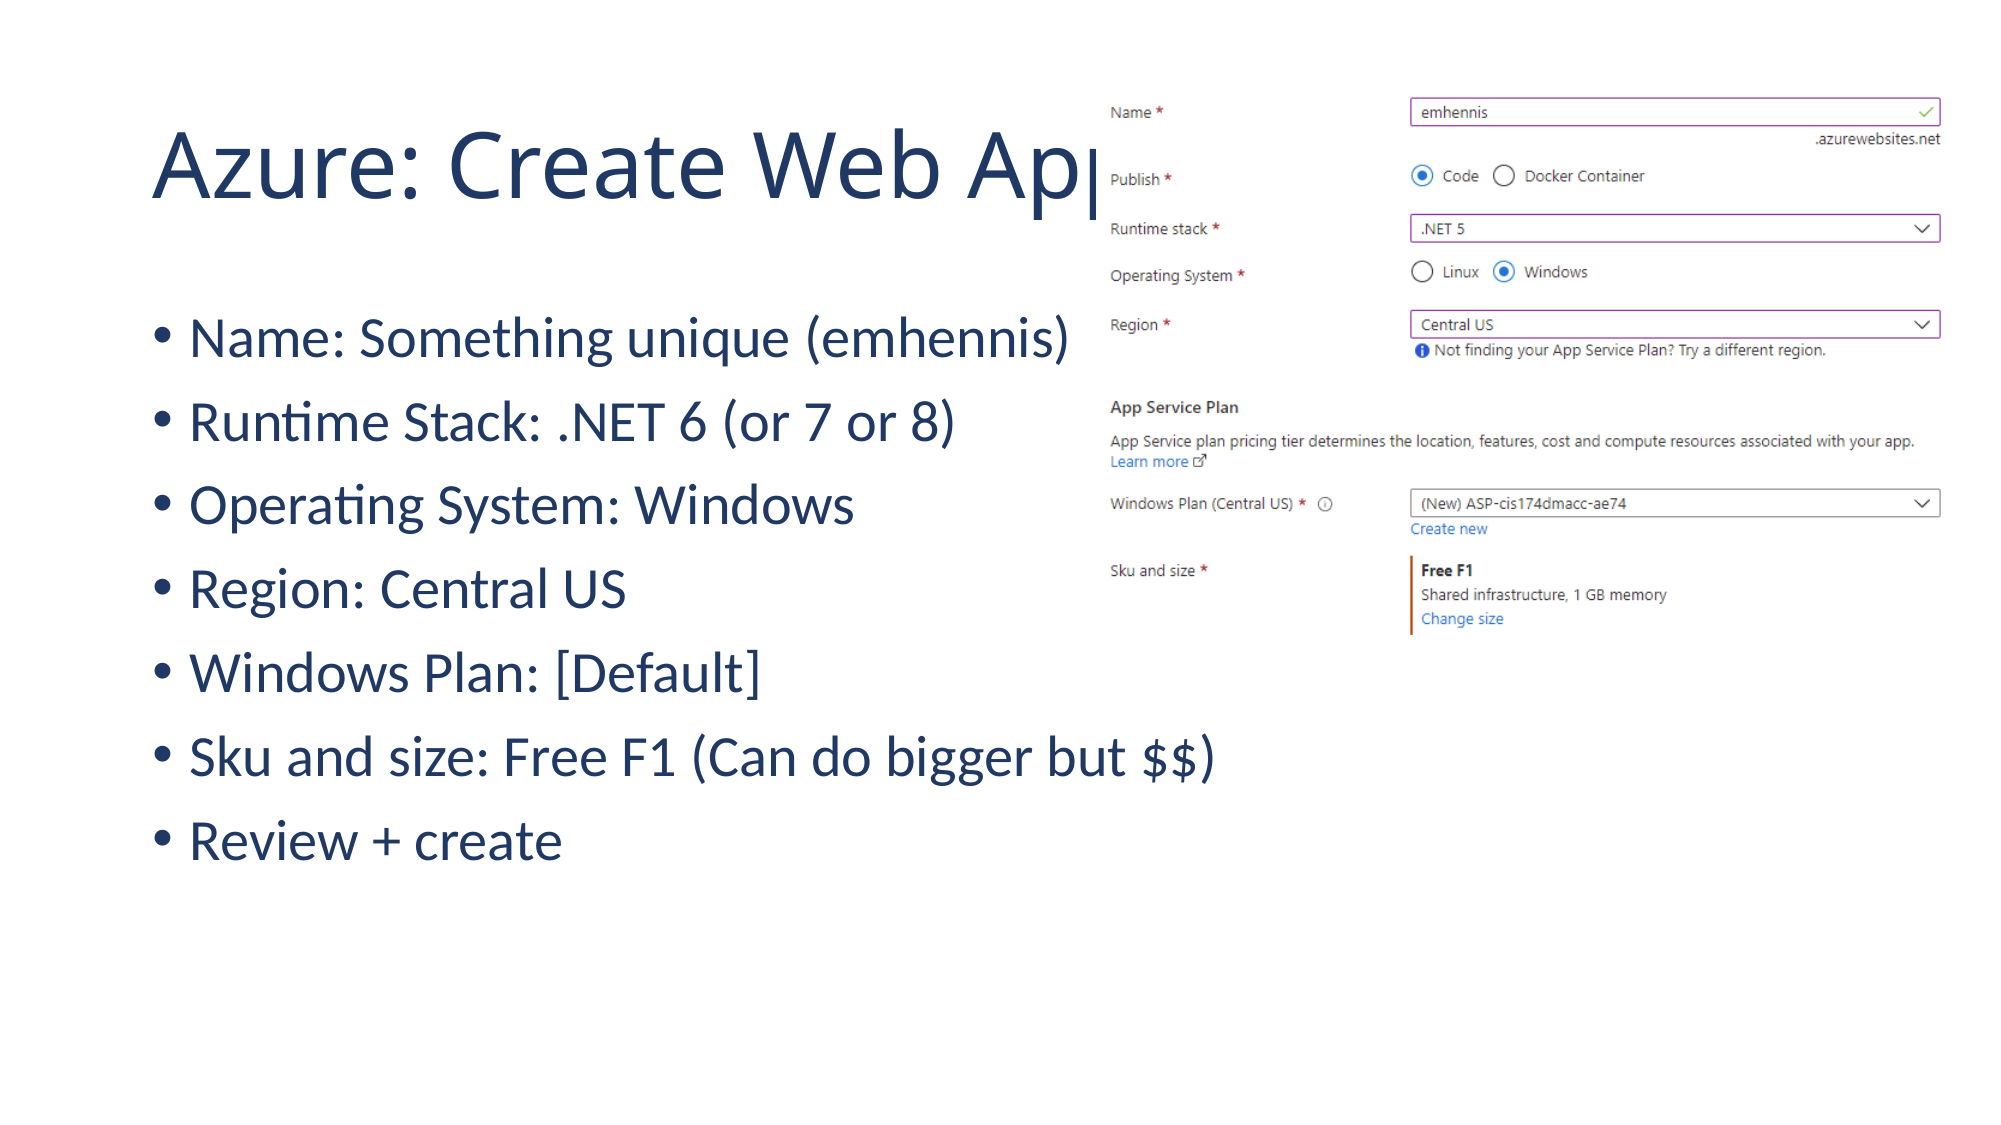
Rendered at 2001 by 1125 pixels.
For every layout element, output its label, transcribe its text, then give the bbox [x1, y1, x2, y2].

picture [1096, 82, 1966, 677]
list Name: Something unique (emhennis) Runtime Stack: .NET 6 (or 7 or 8) Operating System: Windows Region: Central US Windows Plan: [Default] Sku and size: Free F1 (Can do bigger but $$) Review + create [137, 299, 1863, 1014]
title Azure: Create Web App [137, 59, 1863, 278]
